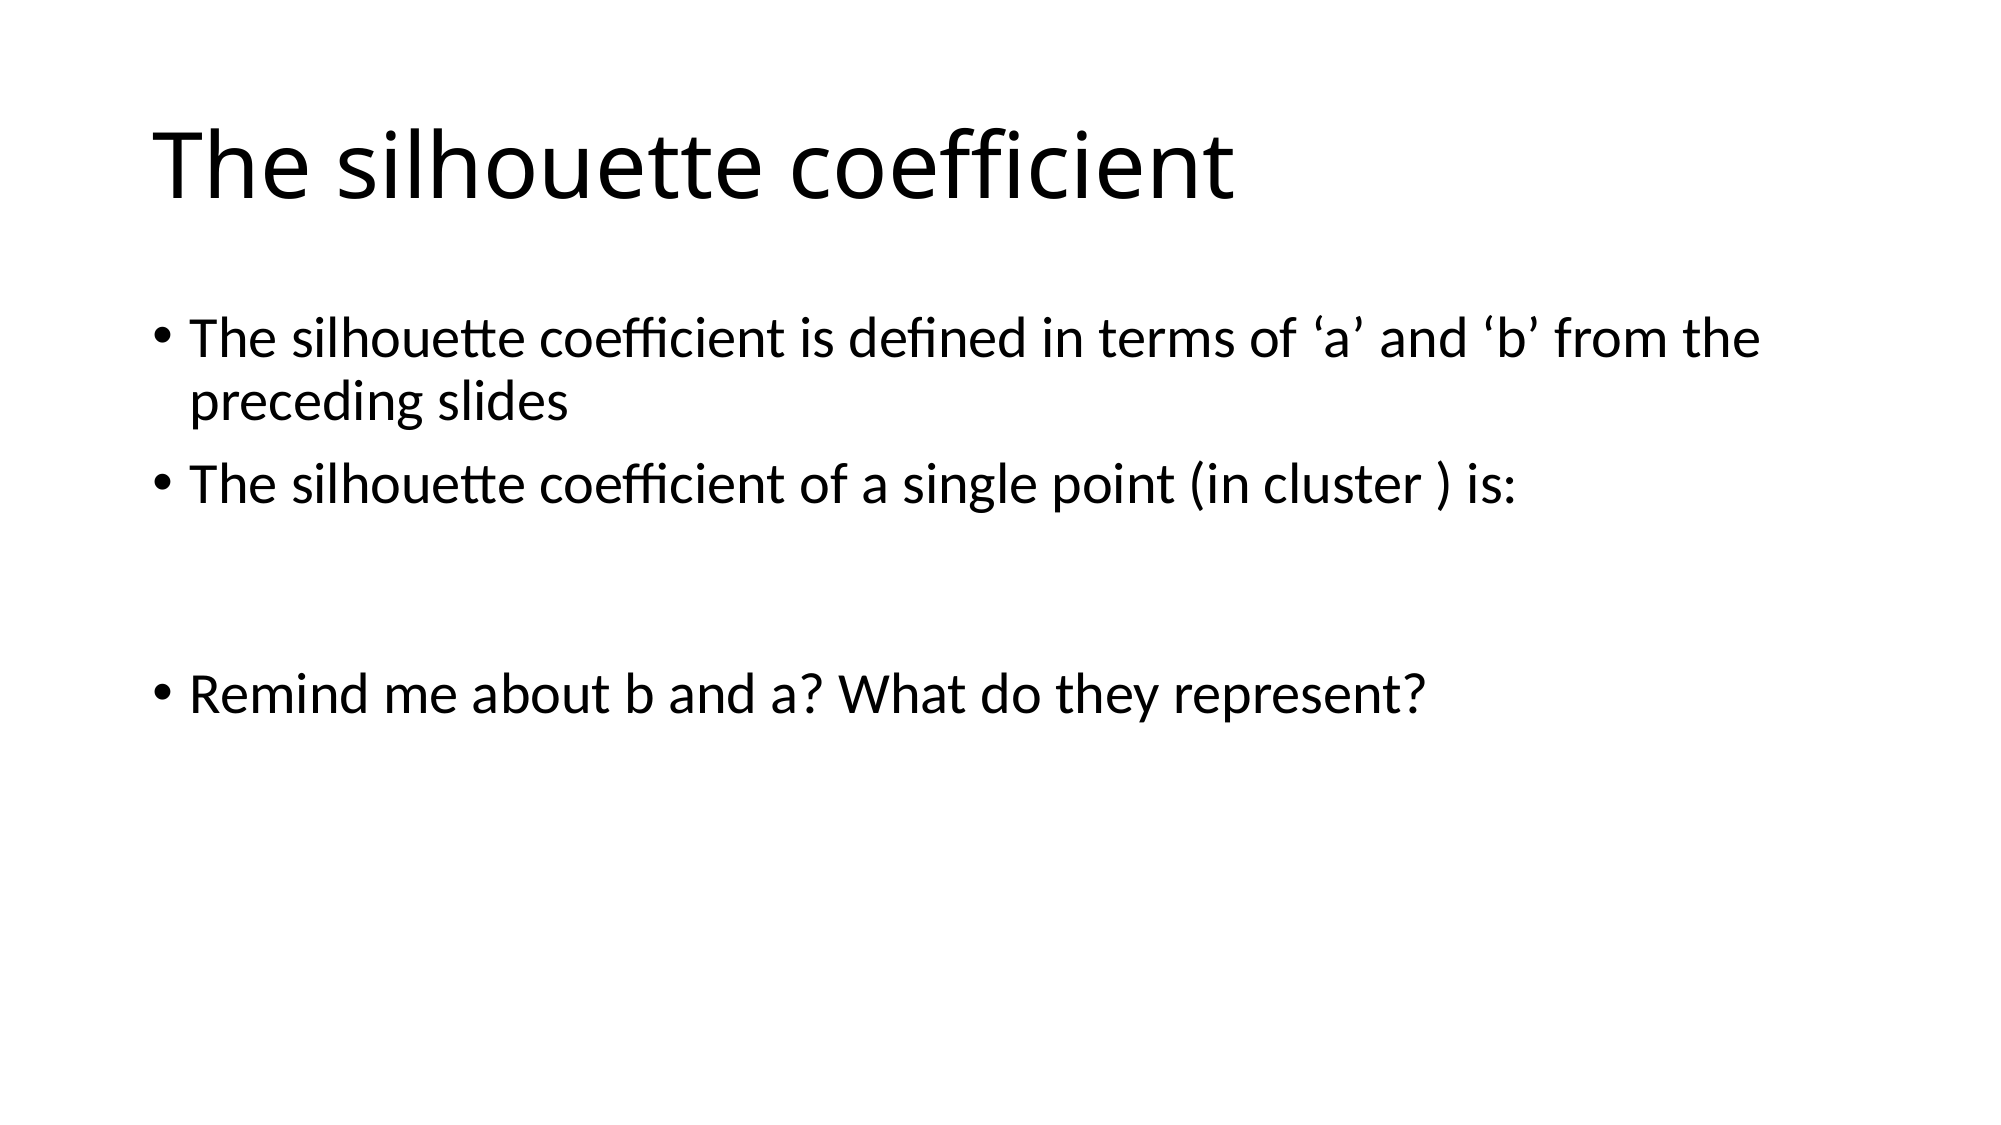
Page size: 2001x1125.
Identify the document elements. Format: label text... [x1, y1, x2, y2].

title The silhouette coefficient [137, 59, 1863, 278]
